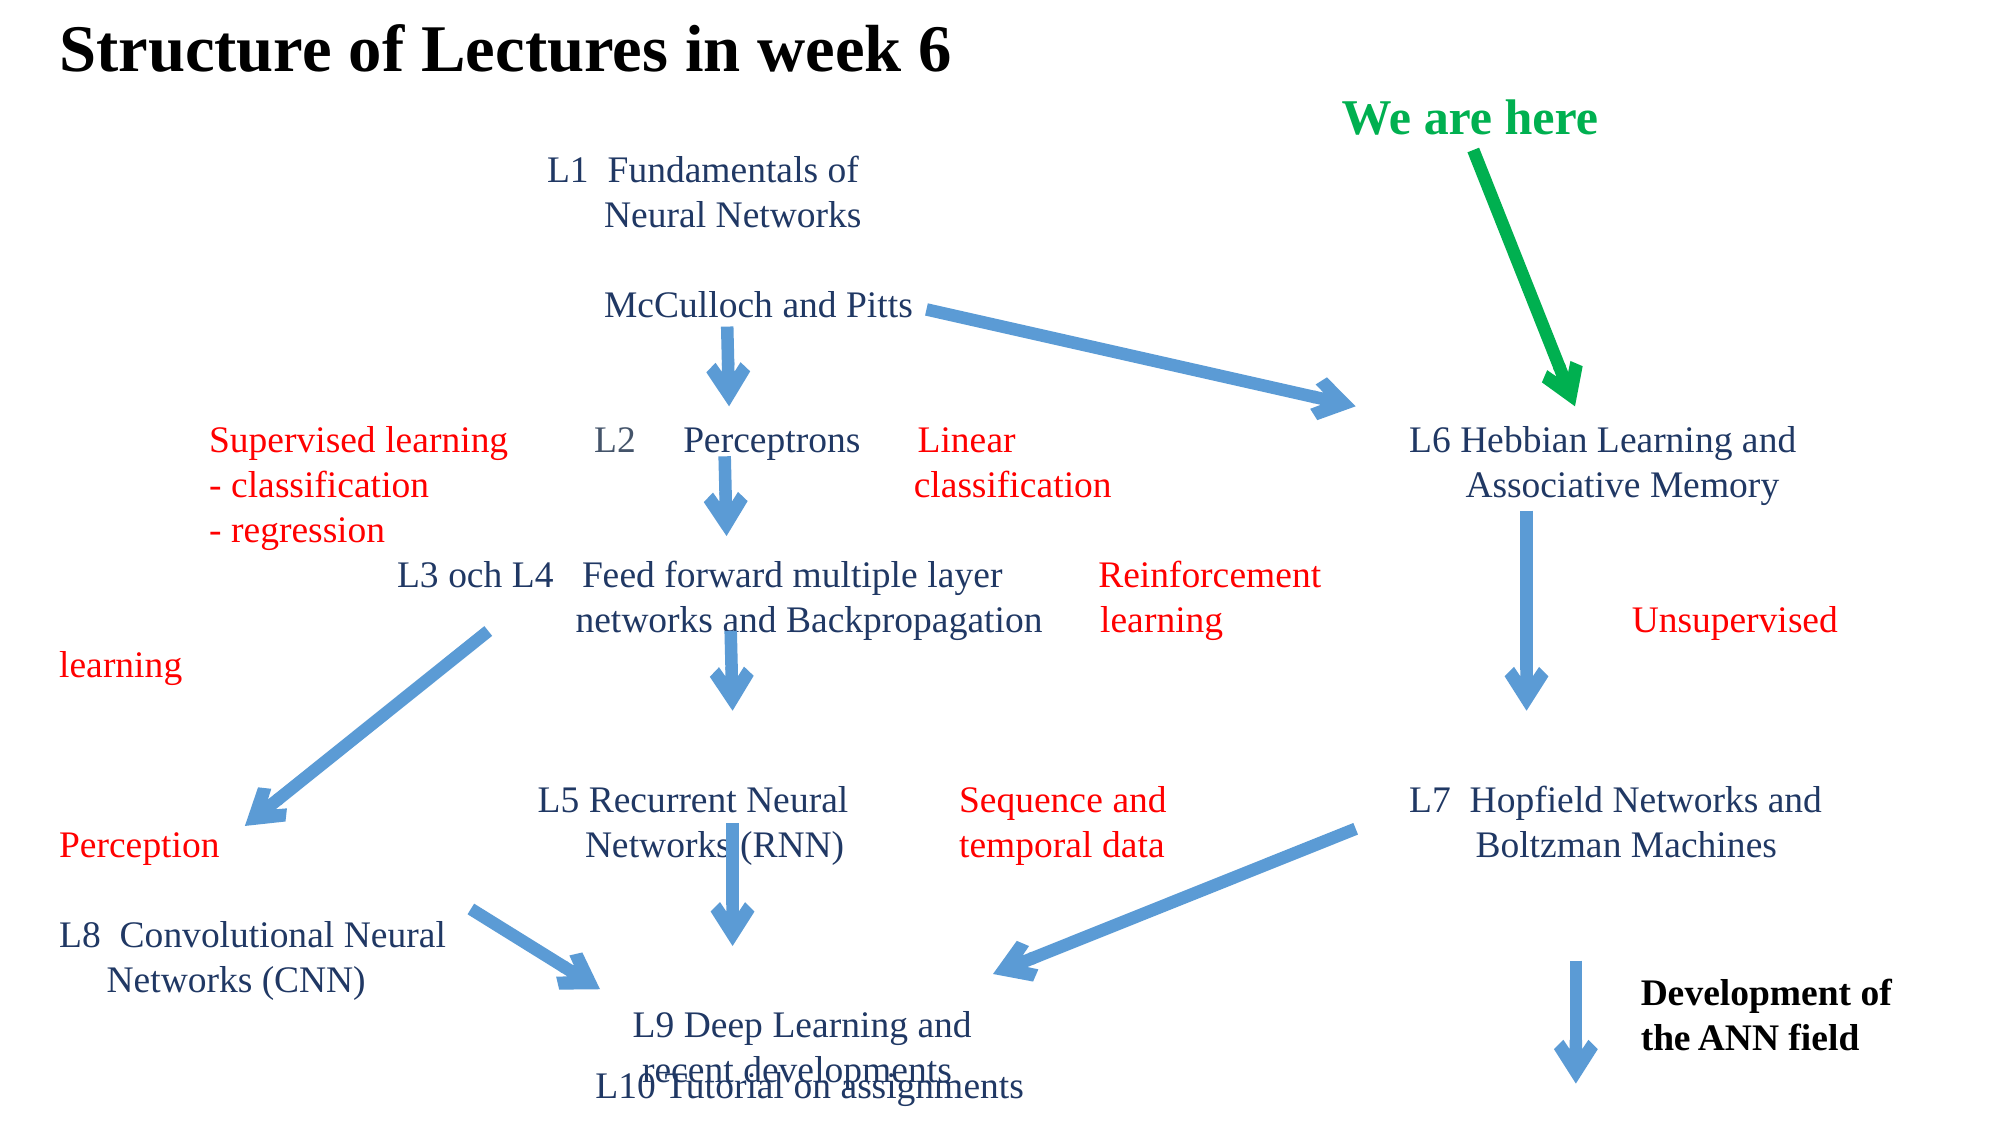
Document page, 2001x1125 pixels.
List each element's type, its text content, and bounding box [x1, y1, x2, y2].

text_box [470, 908, 600, 990]
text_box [992, 828, 1356, 974]
text_box Development of the ANN field [1626, 960, 1908, 1066]
text_box L10 Tutorial on assignments [580, 1053, 1040, 1113]
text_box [1473, 149, 1575, 407]
text_box Structure of Lectures in week 6 We are here L1 Fundamentals of Neural Networks McCulloch and Pitts Supervised learning L2 Perceptrons Linear L6 Hebbian Learning and - classification classification Associative Memory - regression L3 och L4 Feed forward multiple layer Reinforcement networks and Backpropagation learning Unsupervised learning L5 Recurrent Neural Sequence and L7 Hopfield Networks and Perception Networks (RNN) temporal data Boltzman Machines L8 Convolutional Neural Networks (CNN) L9 Deep Learning and recent developments [44, 0, 1984, 1098]
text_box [926, 309, 1356, 407]
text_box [244, 630, 489, 826]
